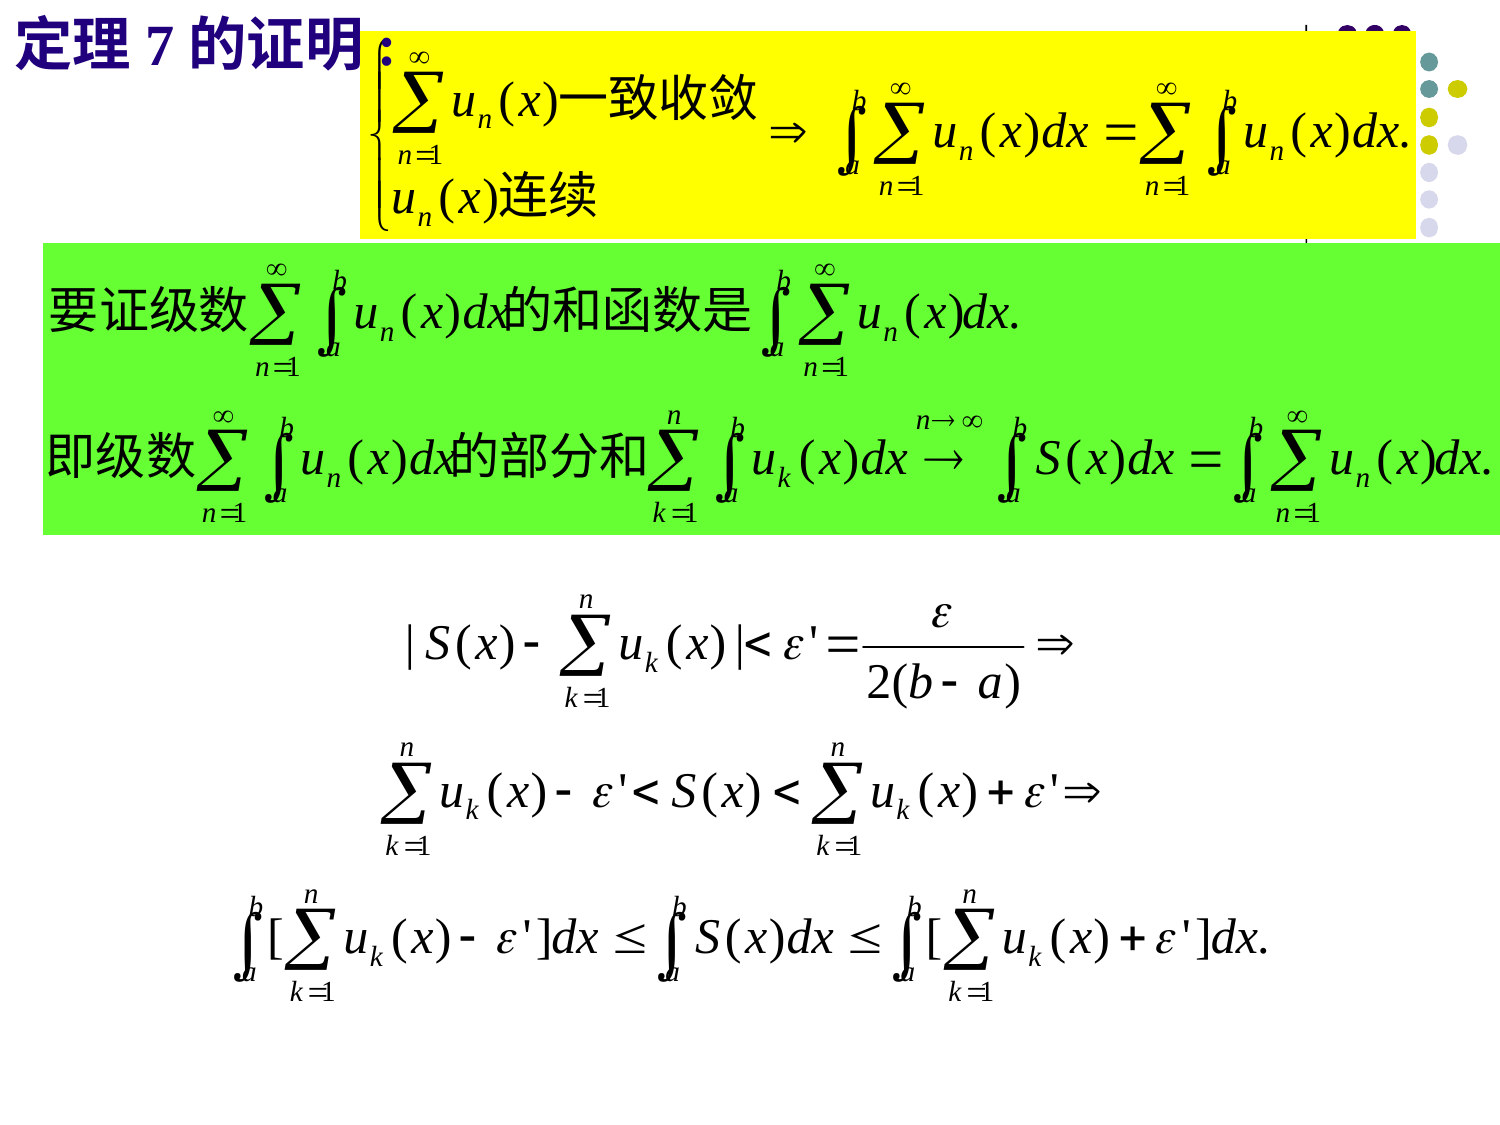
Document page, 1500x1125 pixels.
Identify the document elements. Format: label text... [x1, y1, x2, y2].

text_box 定理7的证明: [0, 0, 396, 85]
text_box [359, 30, 1417, 240]
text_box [42, 243, 1500, 536]
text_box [218, 573, 1276, 1012]
